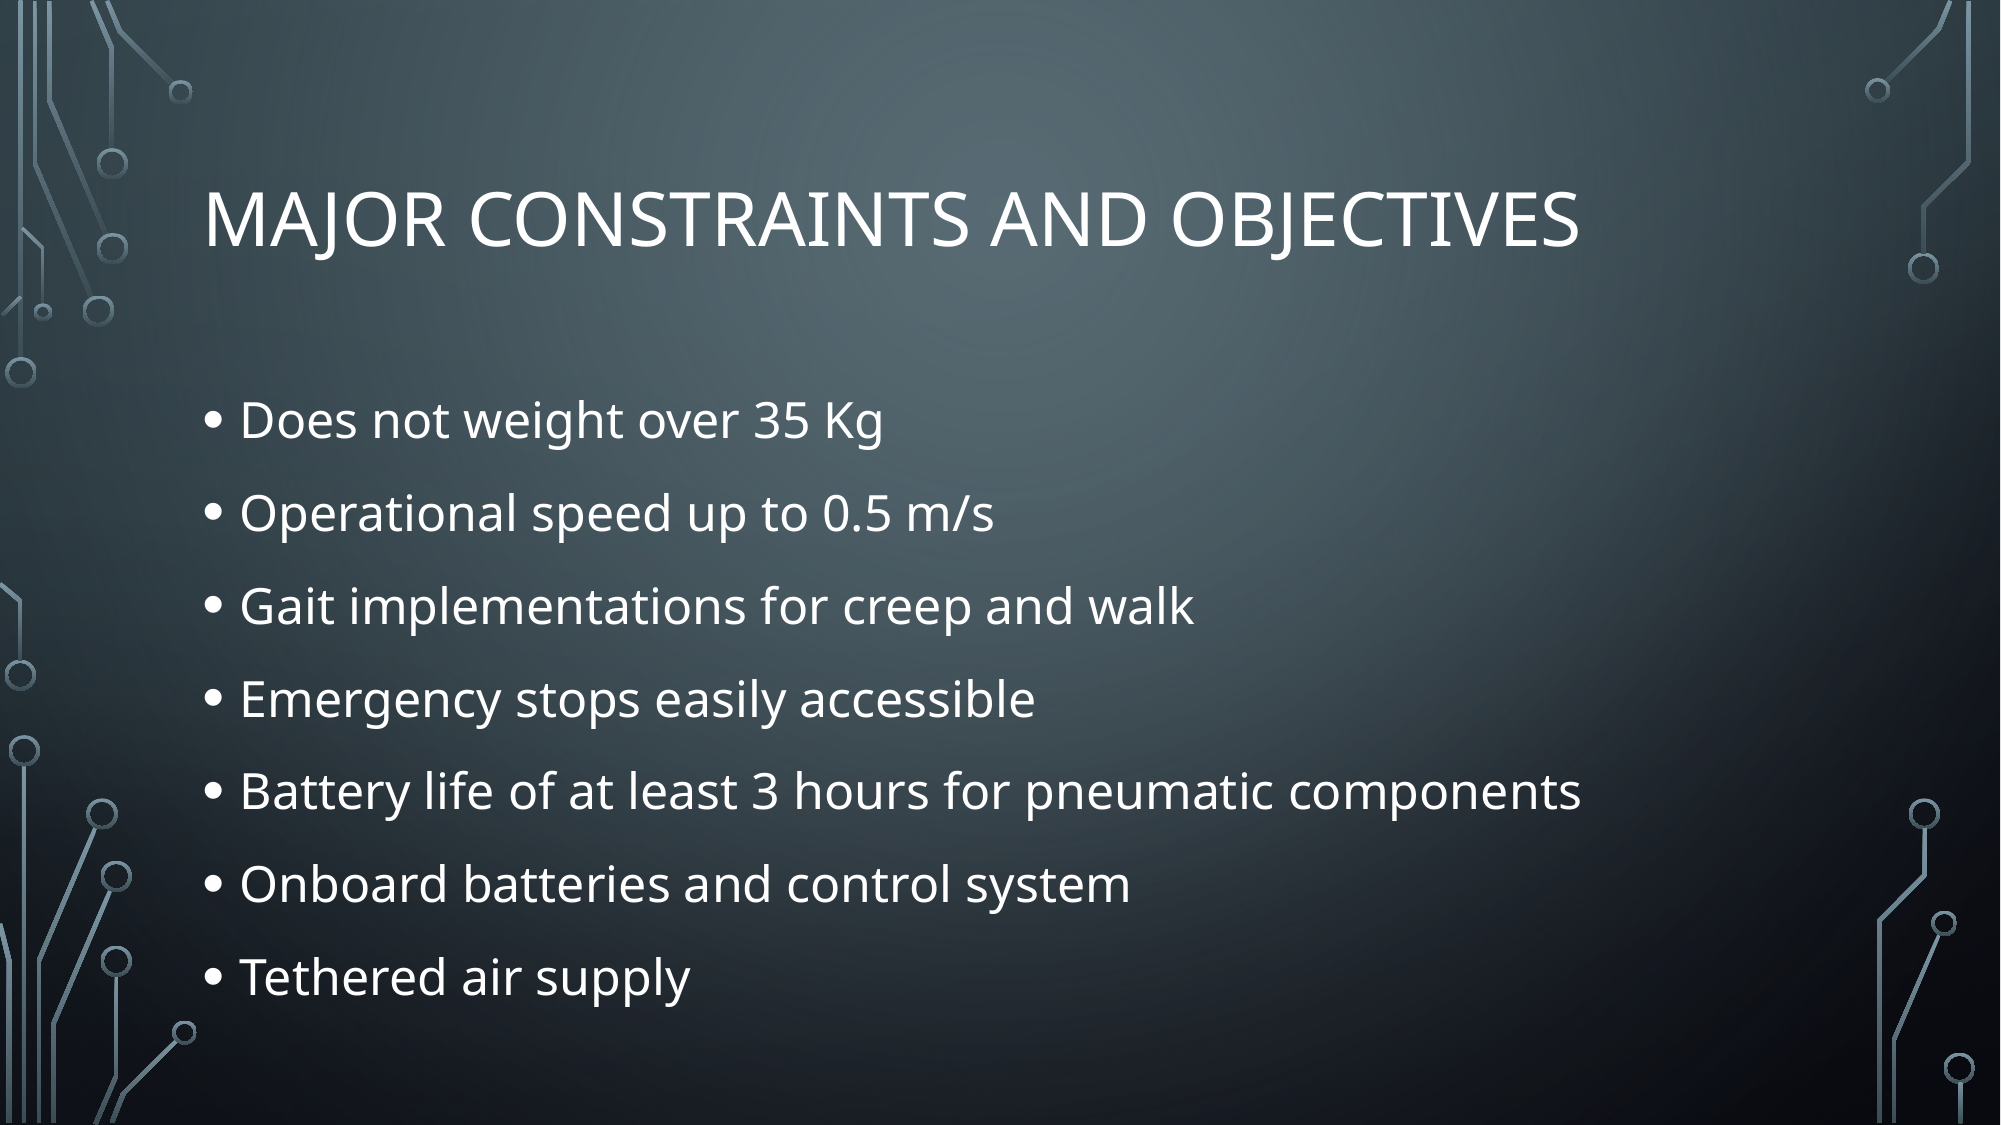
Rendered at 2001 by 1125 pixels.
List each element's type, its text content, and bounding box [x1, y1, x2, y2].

list Does not weight over 35 Kg Operational speed up to 0.5 m/s Gait implementations for creep and walk Emergency stops easily accessible Battery life of at least 3 hours for pneumatic components Onboard batteries and control system Tethered air supply [187, 369, 1813, 1049]
title Major Constraints and Objectives [187, 101, 1813, 344]
